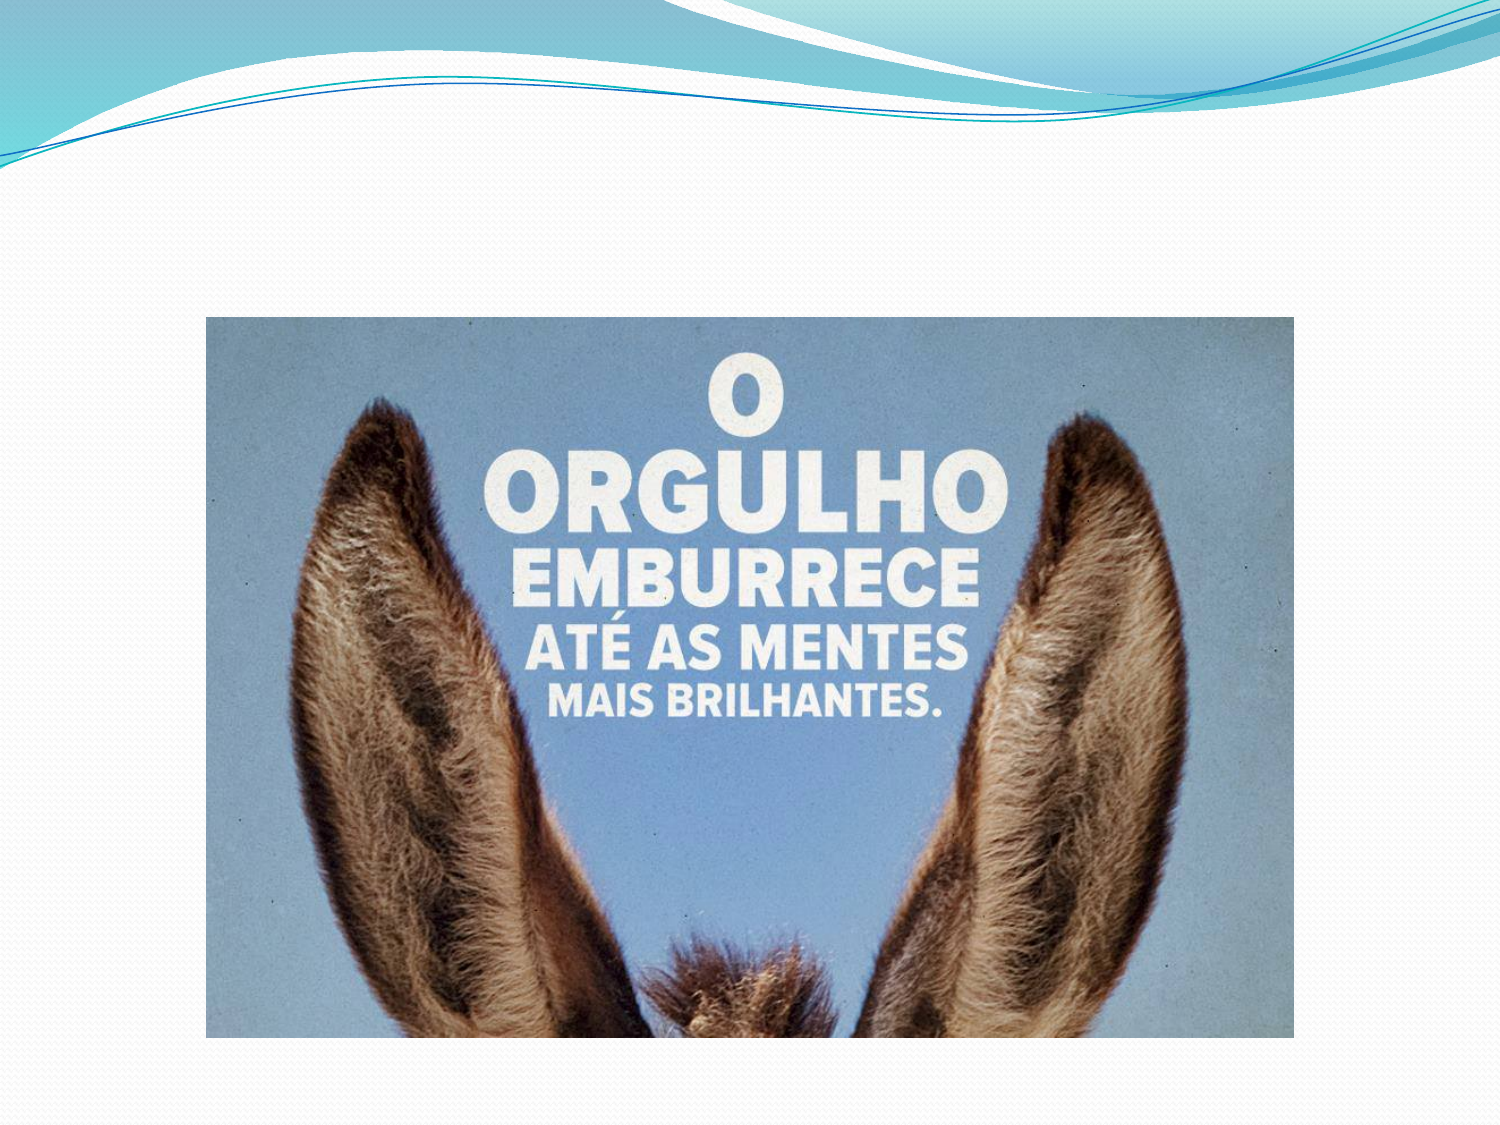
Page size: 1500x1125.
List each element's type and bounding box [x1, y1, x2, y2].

list [206, 317, 1294, 1038]
